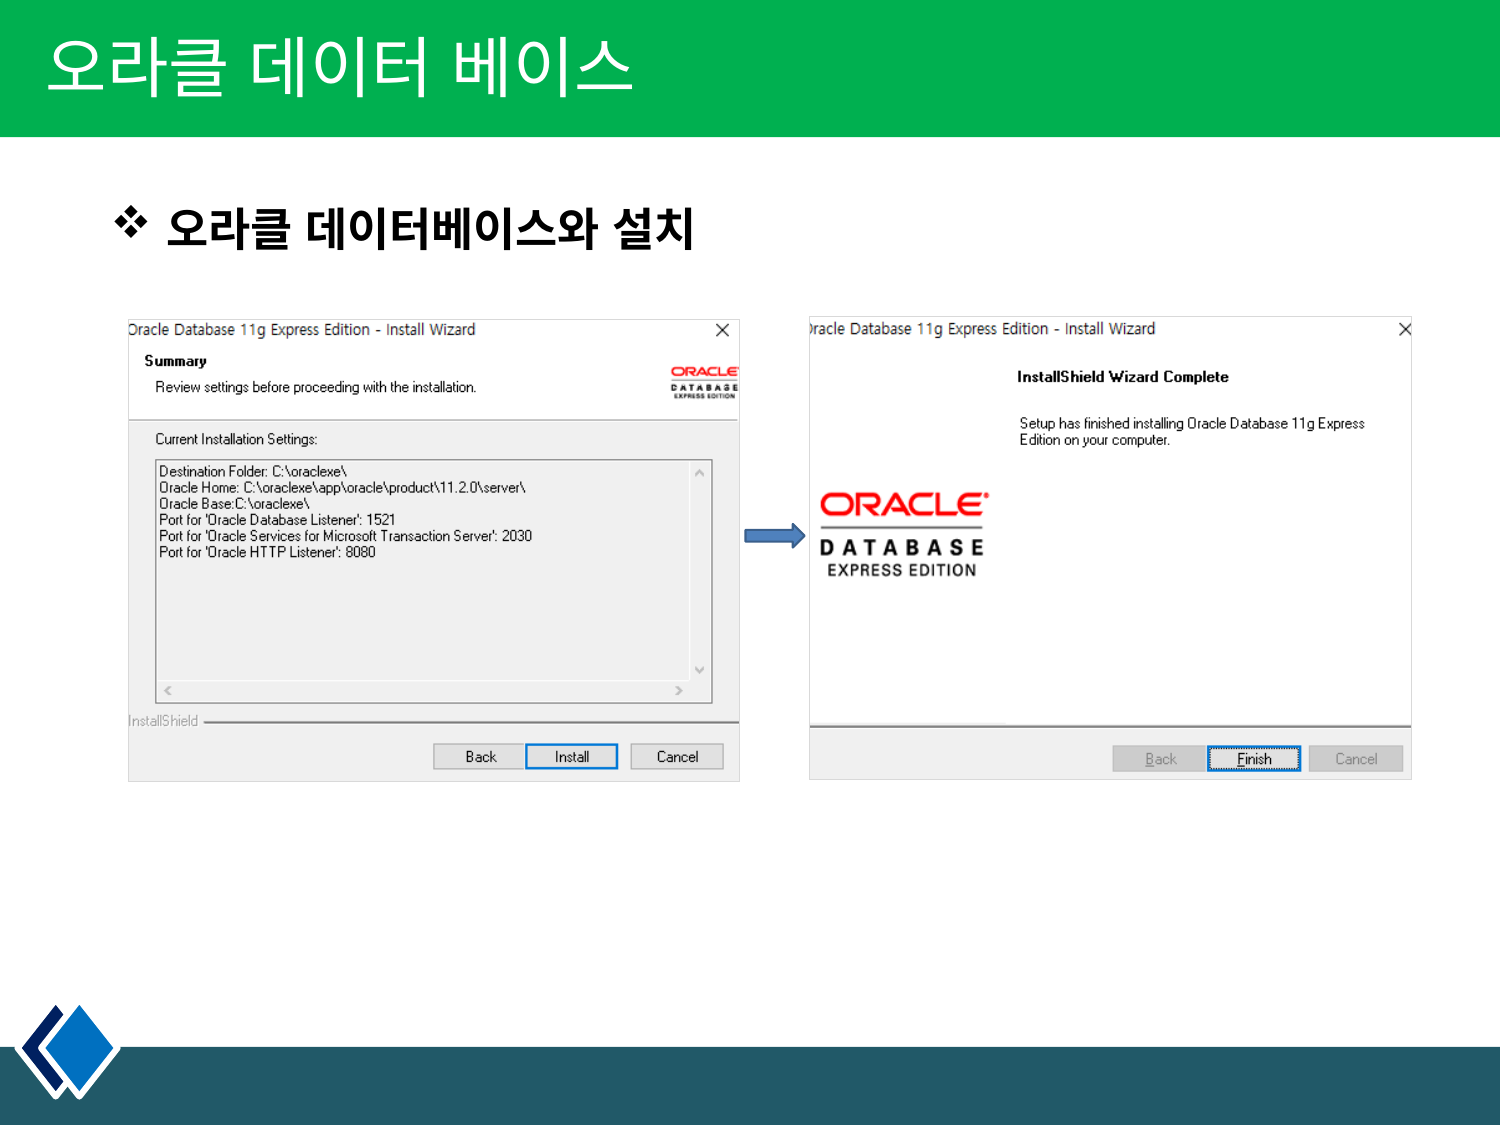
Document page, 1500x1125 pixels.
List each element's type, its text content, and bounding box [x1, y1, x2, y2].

picture [808, 316, 1412, 781]
text_box 오라클 데이터 베이스 [0, 0, 715, 136]
text_box 오라클 데이터베이스와 설치 [95, 193, 772, 263]
text_box [743, 522, 803, 550]
picture [128, 318, 740, 782]
